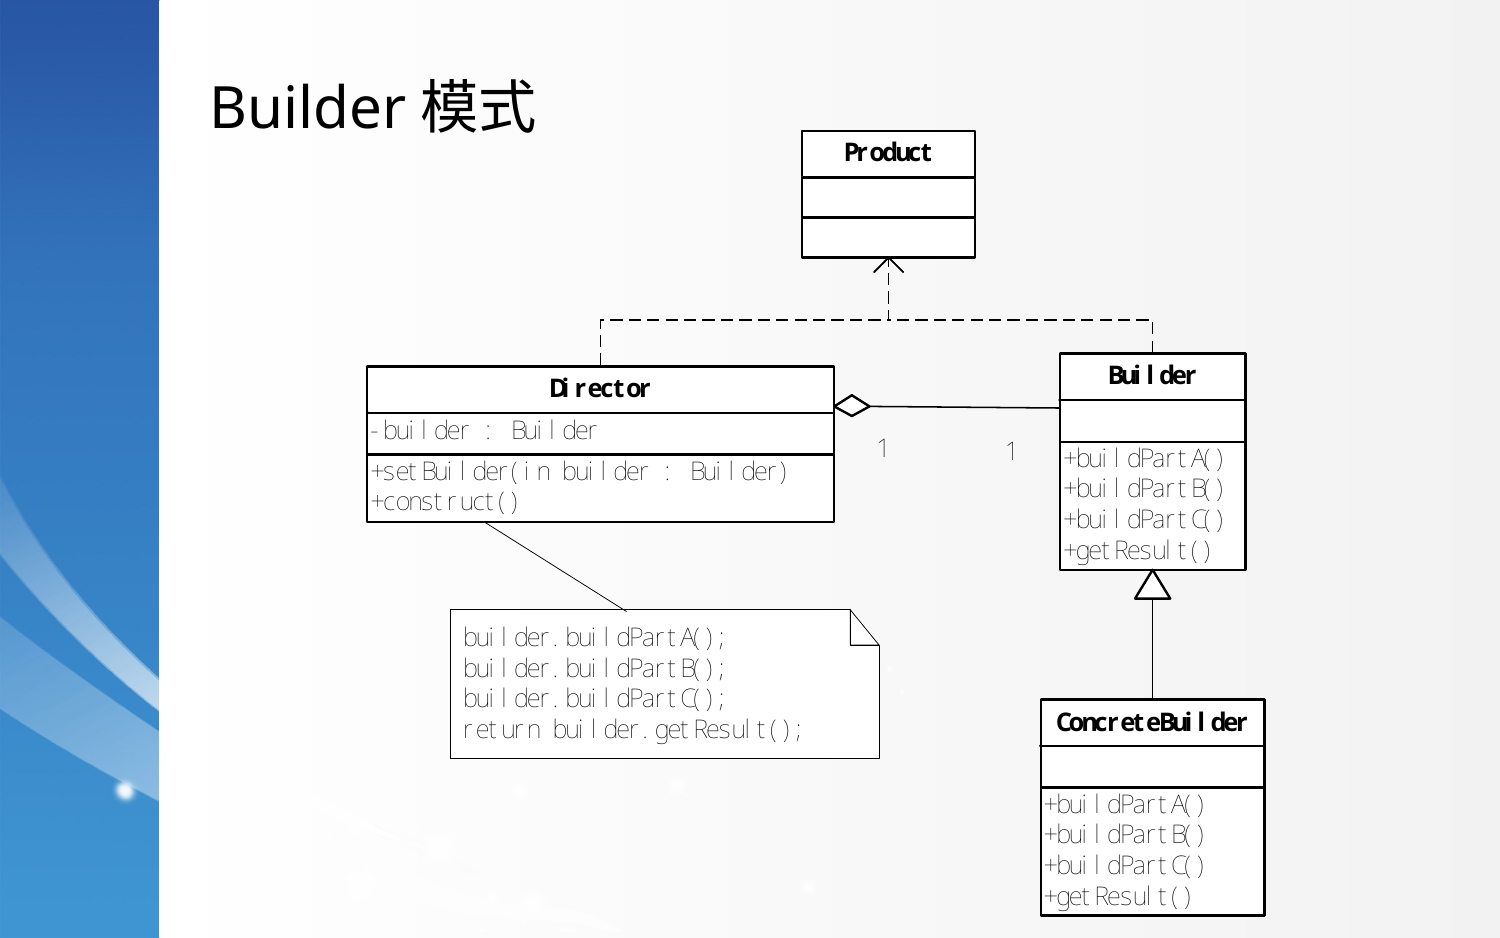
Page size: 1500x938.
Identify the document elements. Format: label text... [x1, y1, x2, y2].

text_box Builder模式 [194, 9, 1355, 167]
picture [0, 0, 1500, 938]
